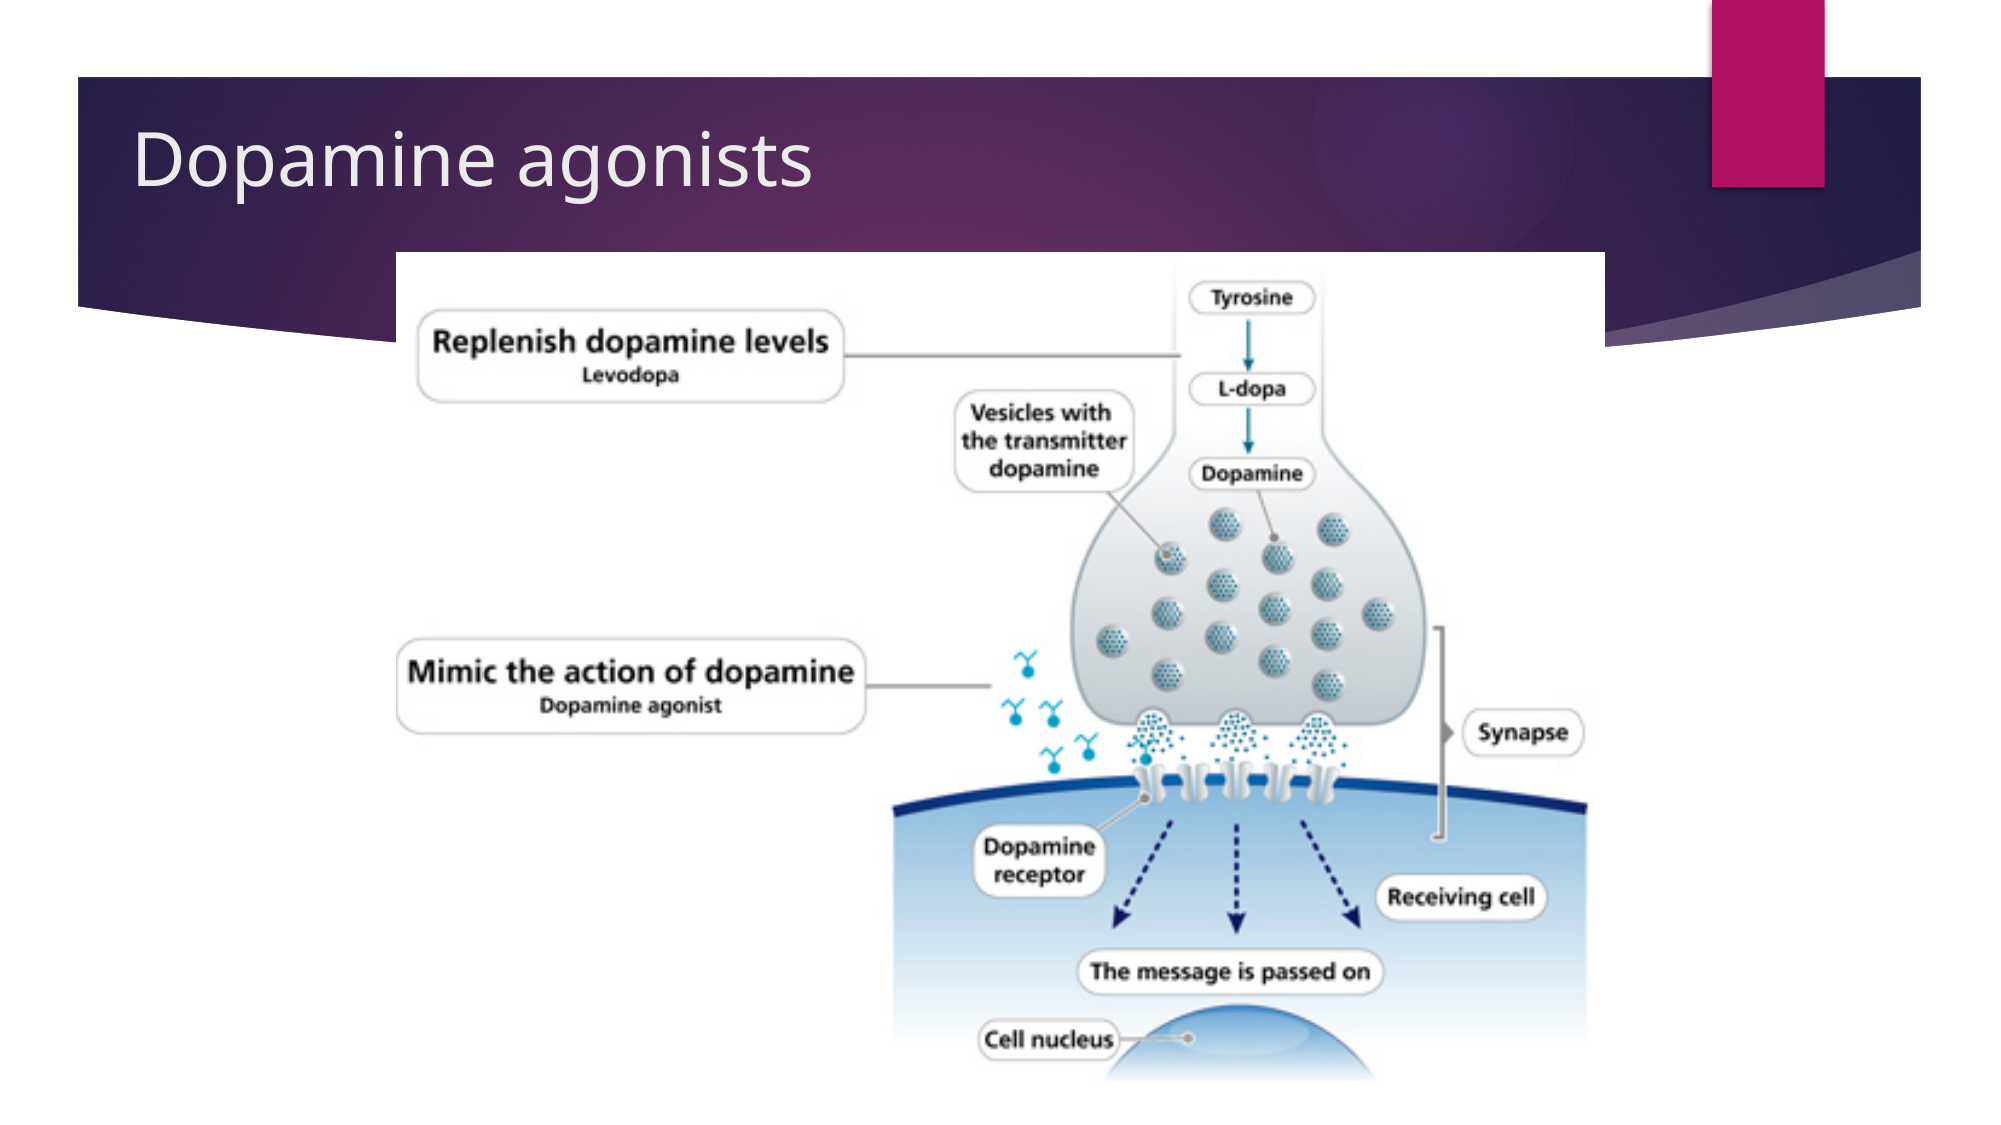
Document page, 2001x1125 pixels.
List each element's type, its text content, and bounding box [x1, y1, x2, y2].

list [396, 252, 1605, 1099]
title Dopamine agonists [116, 2, 1842, 220]
